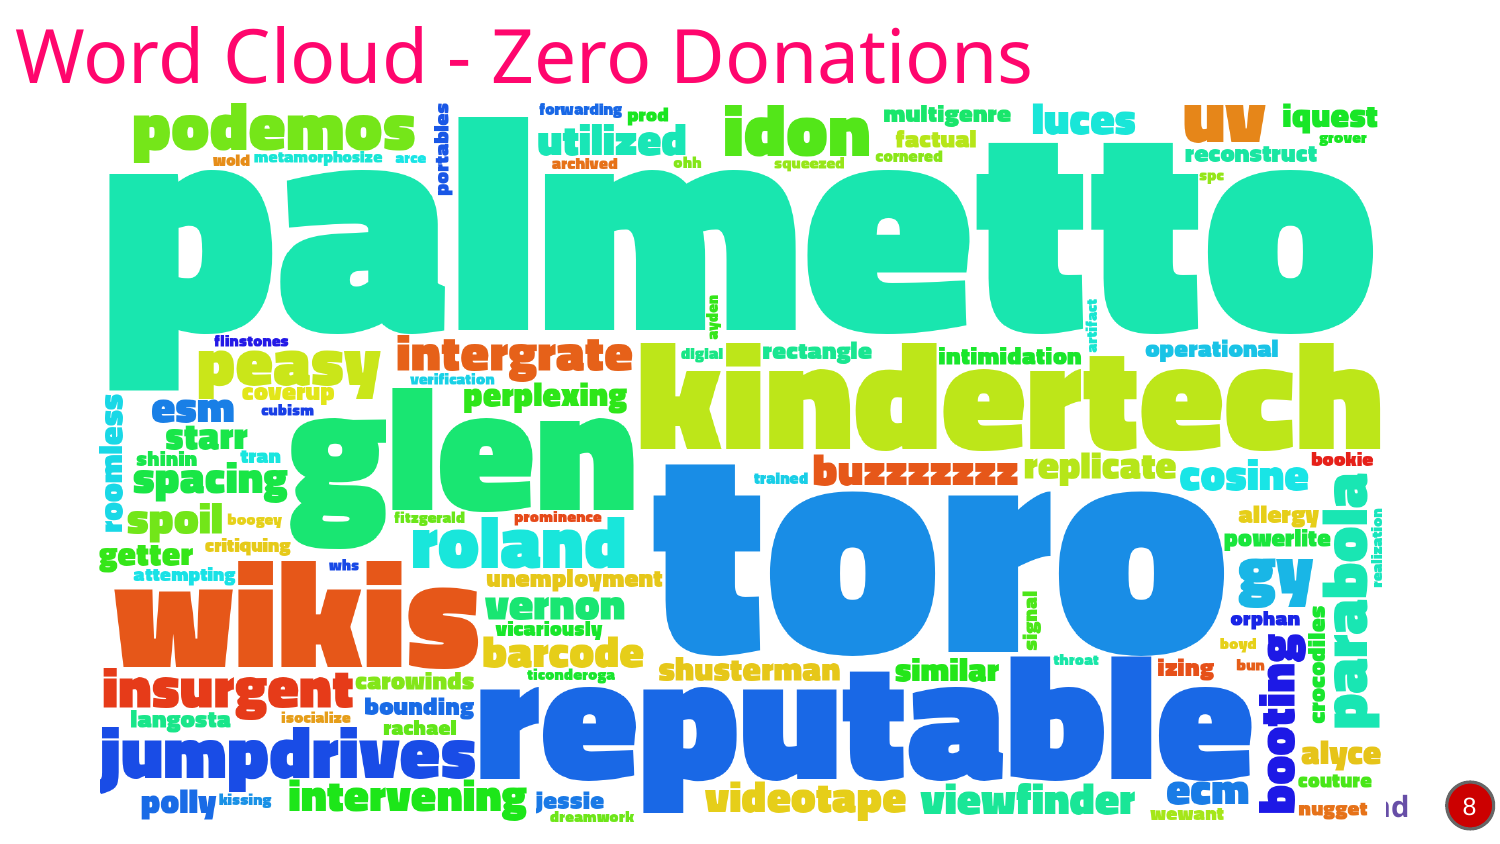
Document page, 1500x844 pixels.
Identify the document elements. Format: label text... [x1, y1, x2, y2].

title Word Cloud - Zero Donations [0, 0, 1500, 114]
picture [96, 100, 1386, 827]
slide_number 8 [1401, 773, 1492, 838]
